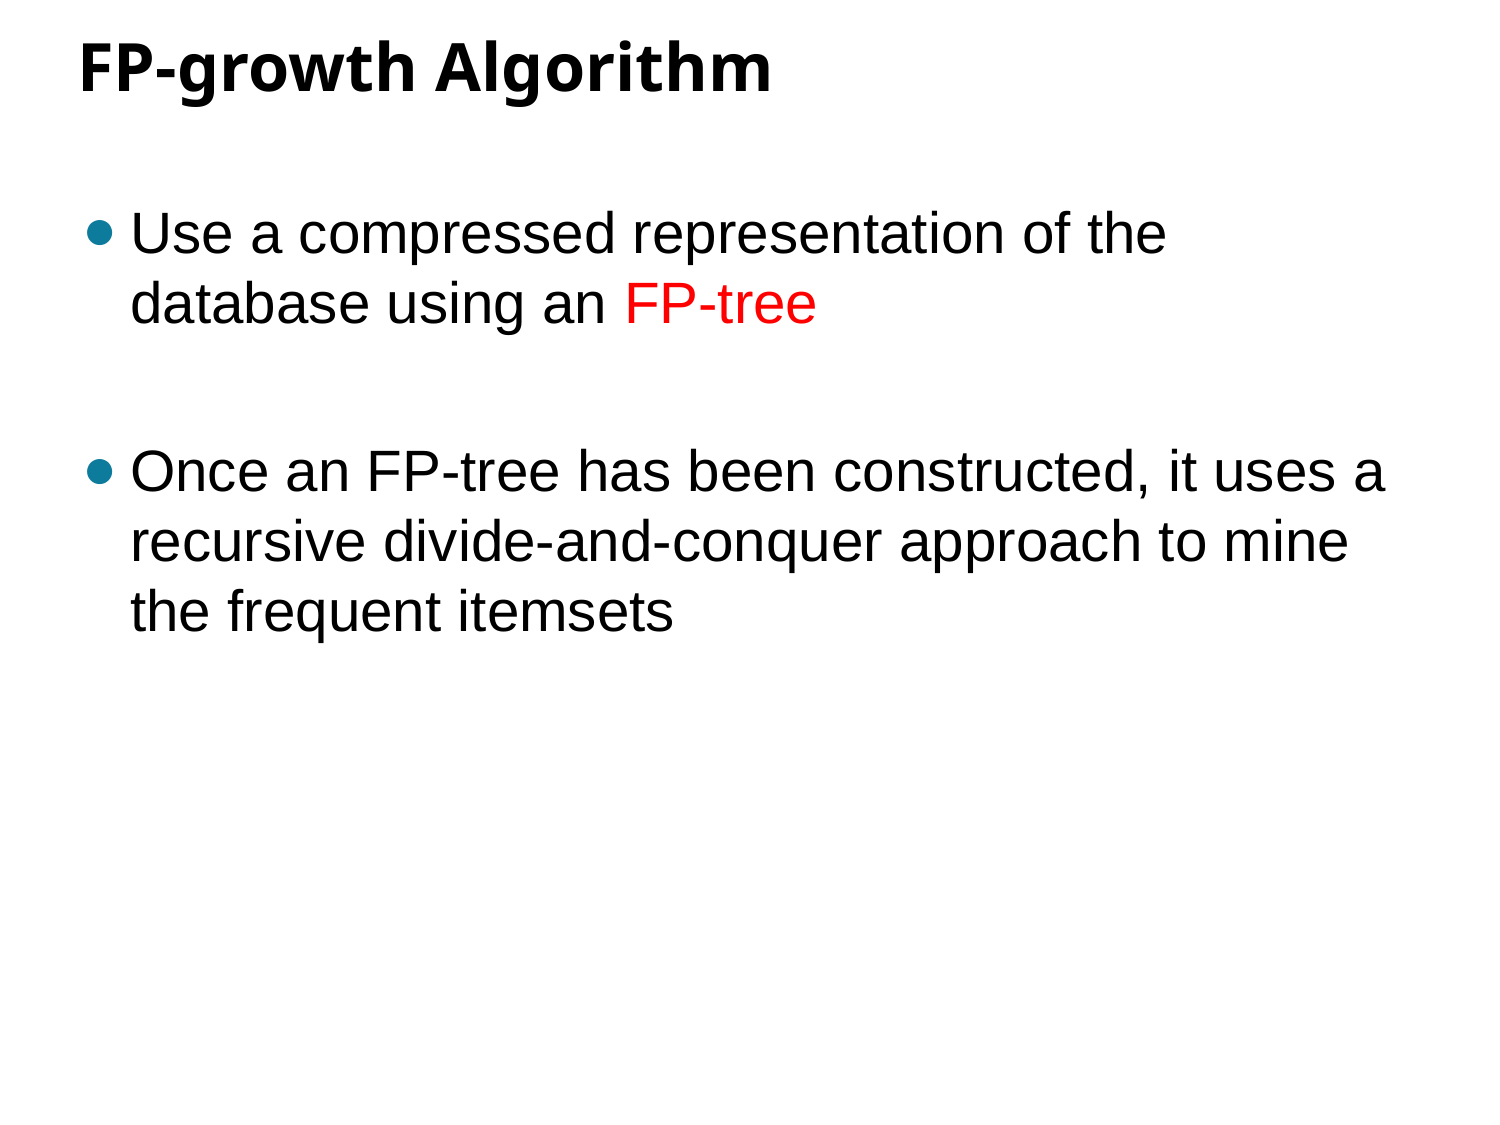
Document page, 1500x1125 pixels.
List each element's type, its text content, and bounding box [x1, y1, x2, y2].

title FP-growth Algorithm [62, 24, 1421, 113]
list Use a compressed representation of the database using an FP-tree Once an FP-tree has been constructed, it uses a recursive divide-and-conquer approach to mine the frequent itemsets [67, 187, 1432, 1038]
